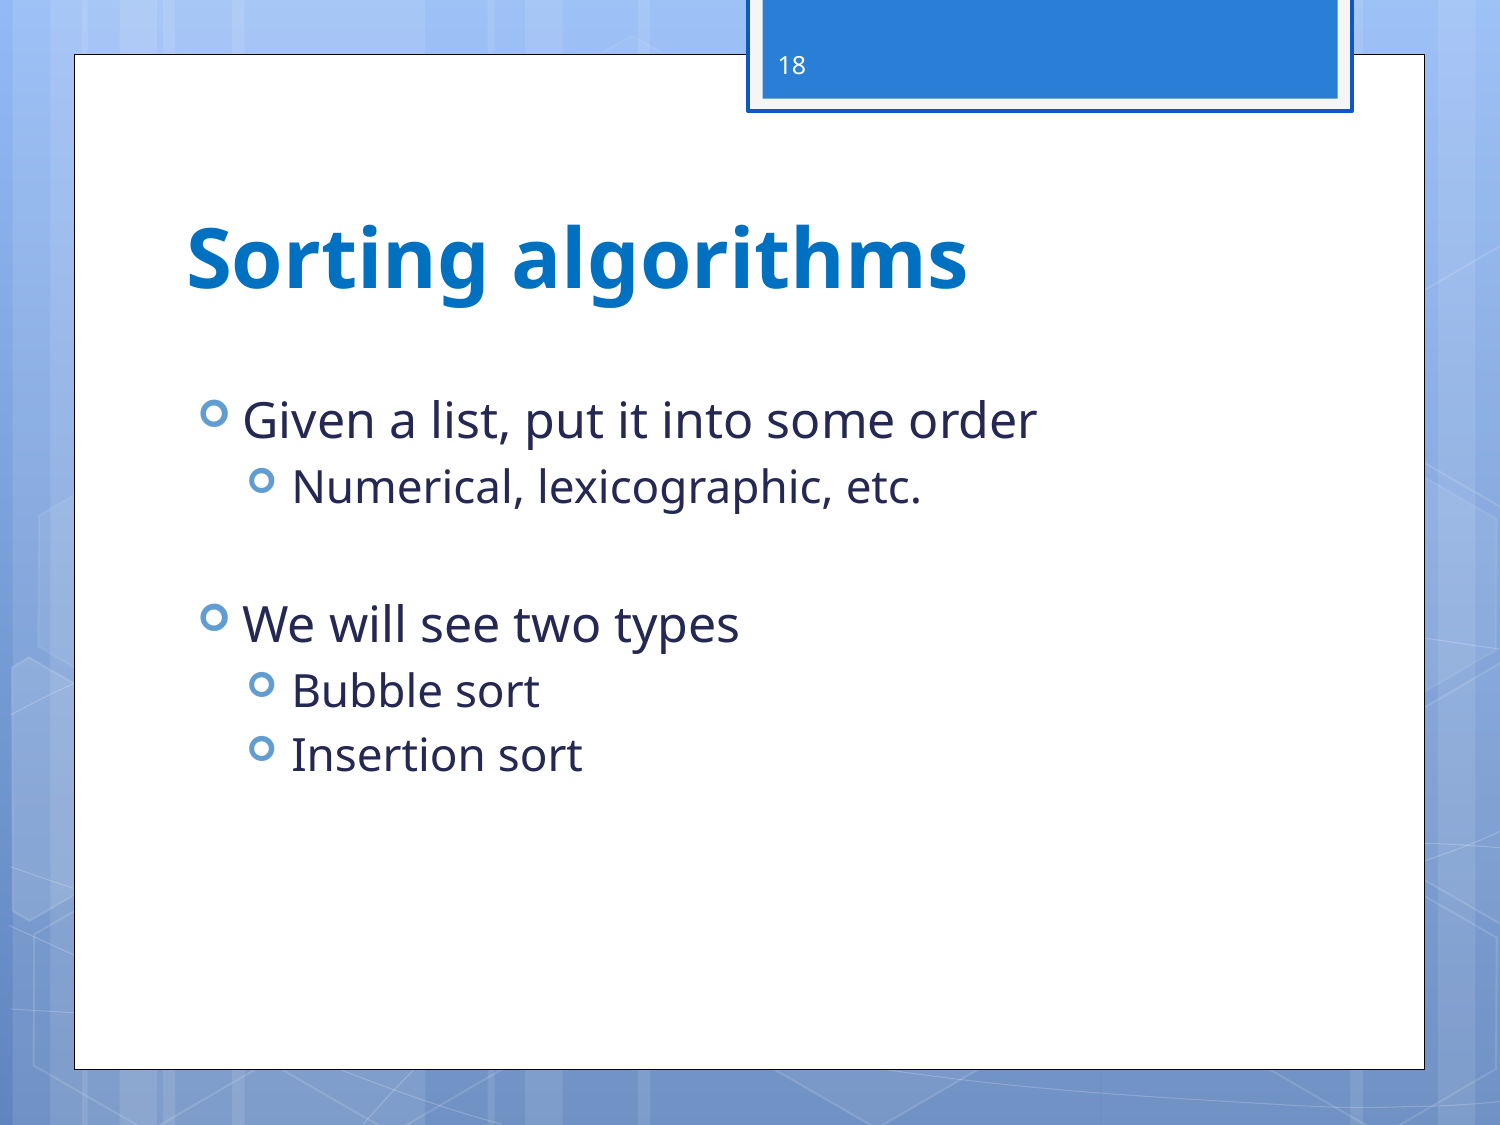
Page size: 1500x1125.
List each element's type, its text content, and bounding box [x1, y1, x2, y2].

list Given a list, put it into some order Numerical, lexicographic, etc. We will see two types Bubble sort Insertion sort [171, 381, 1283, 957]
slide_number 18 [762, 36, 982, 97]
title Sorting algorithms [171, 125, 1324, 313]
